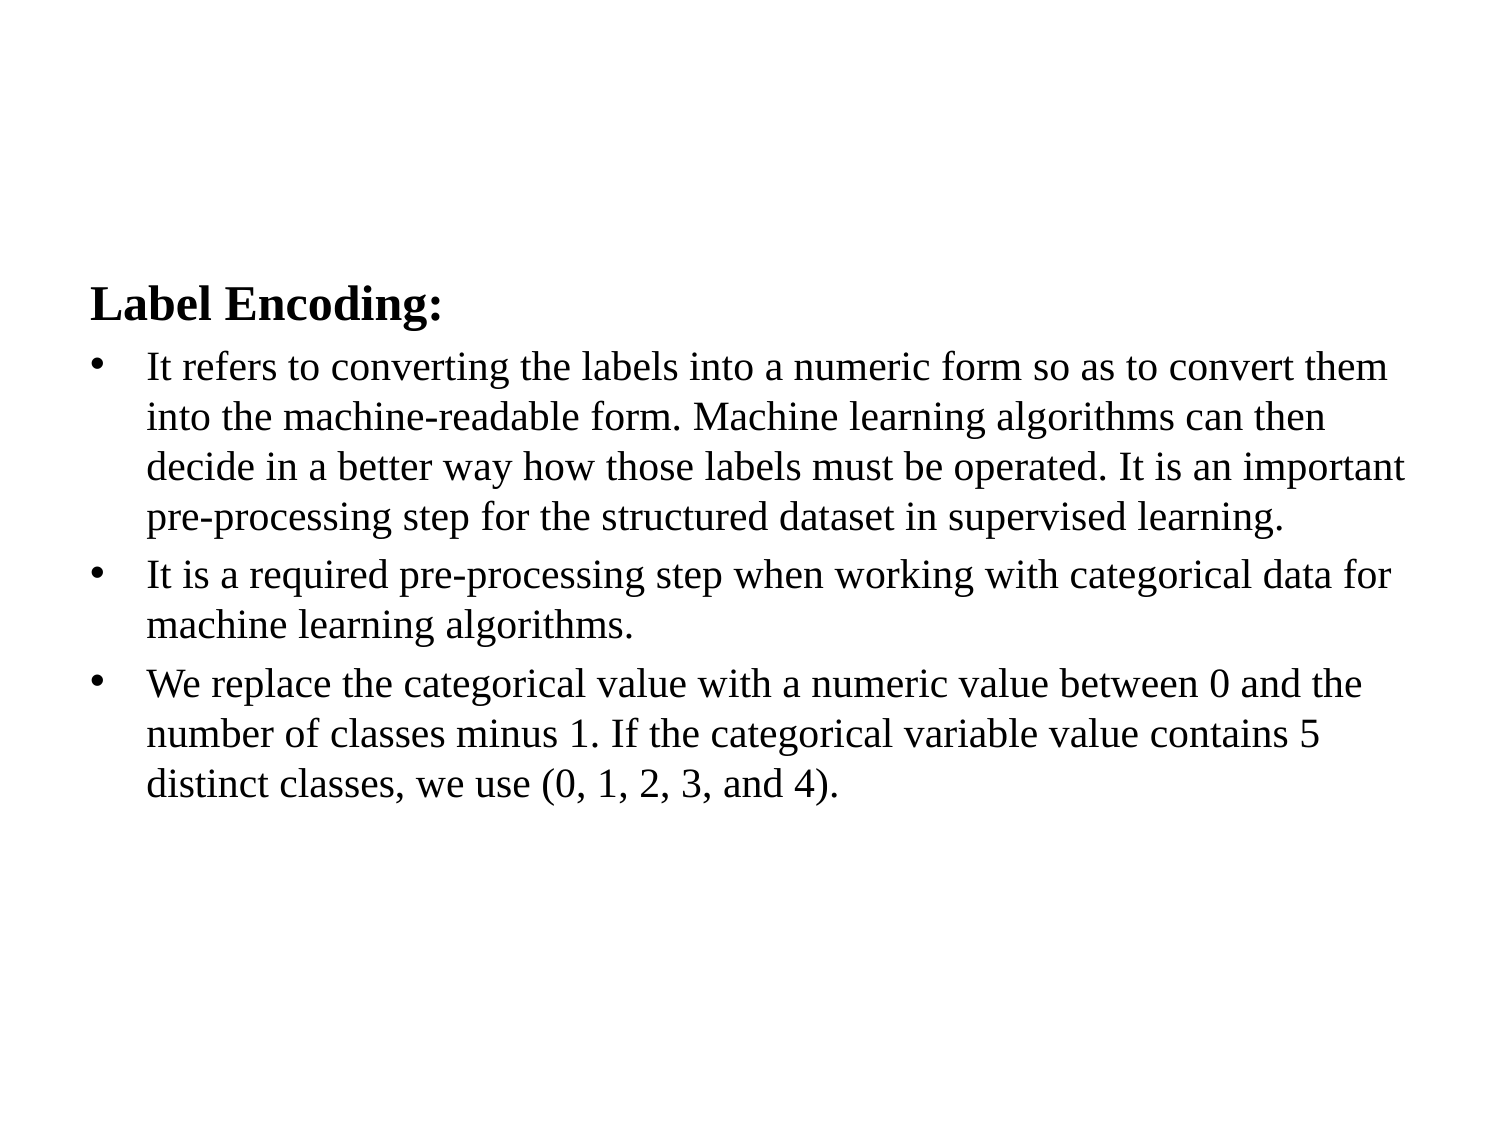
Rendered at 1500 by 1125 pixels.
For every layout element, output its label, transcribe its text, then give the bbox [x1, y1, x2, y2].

list Label Encoding: It refers to converting the labels into a numeric form so as to convert them into the machine-readable form. Machine learning algorithms can then decide in a better way how those labels must be operated. It is an important pre-processing step for the structured dataset in supervised learning. It is a required pre-processing step when working with categorical data for machine learning algorithms. We replace the categorical value with a numeric value between 0 and the number of classes minus 1. If the categorical variable value contains 5 distinct classes, we use (0, 1, 2, 3, and 4). [75, 262, 1425, 1005]
